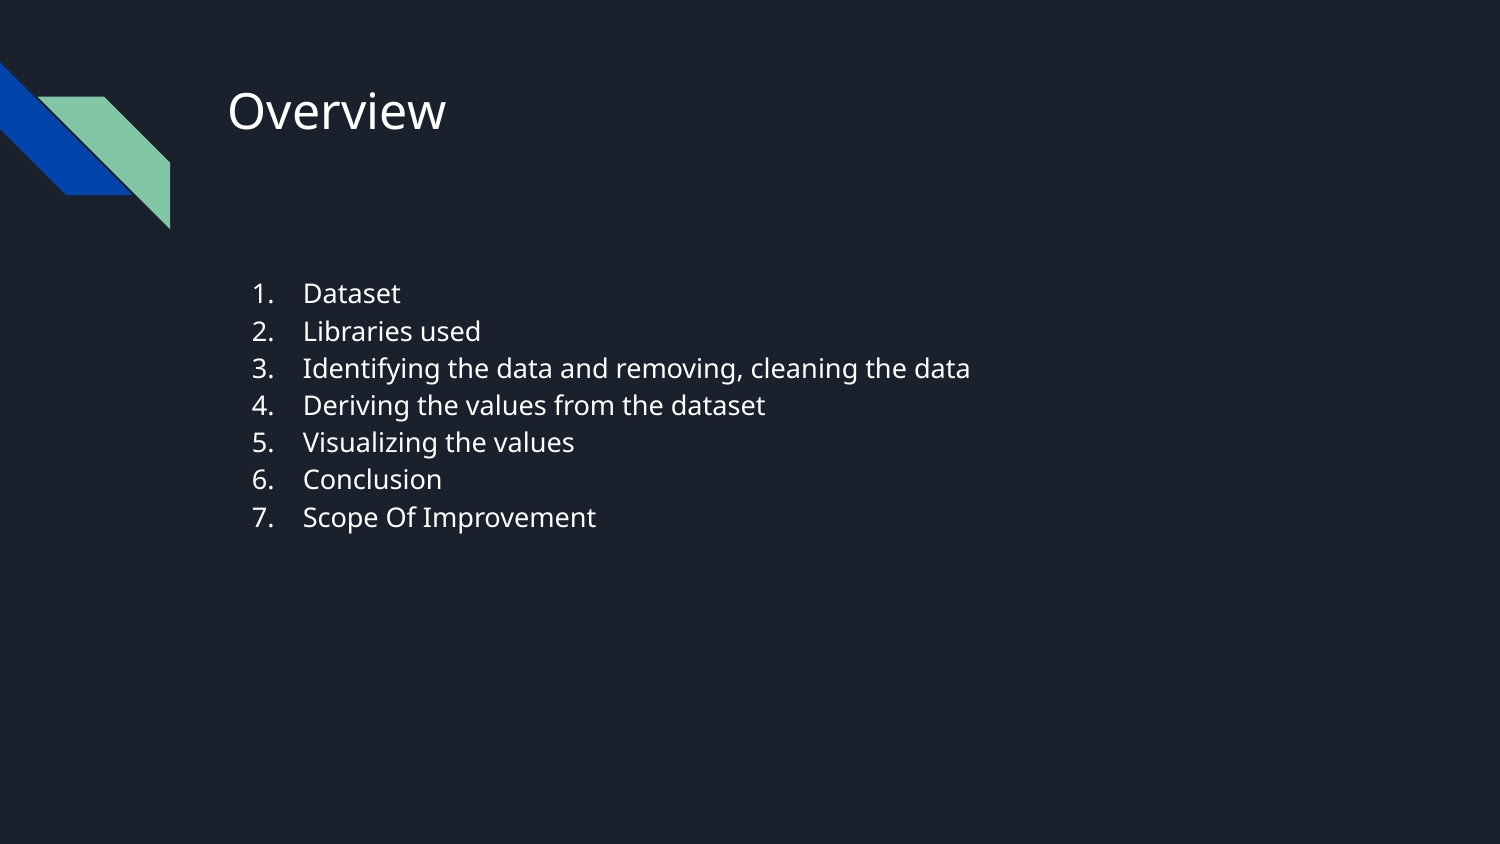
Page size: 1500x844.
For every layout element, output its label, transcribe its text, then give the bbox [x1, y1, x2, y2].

list Dataset Libraries used Identifying the data and removing, cleaning the data Deriving the values from the dataset Visualizing the values Conclusion Scope Of Improvement [212, 257, 1368, 735]
title Overview [212, 64, 1368, 164]
